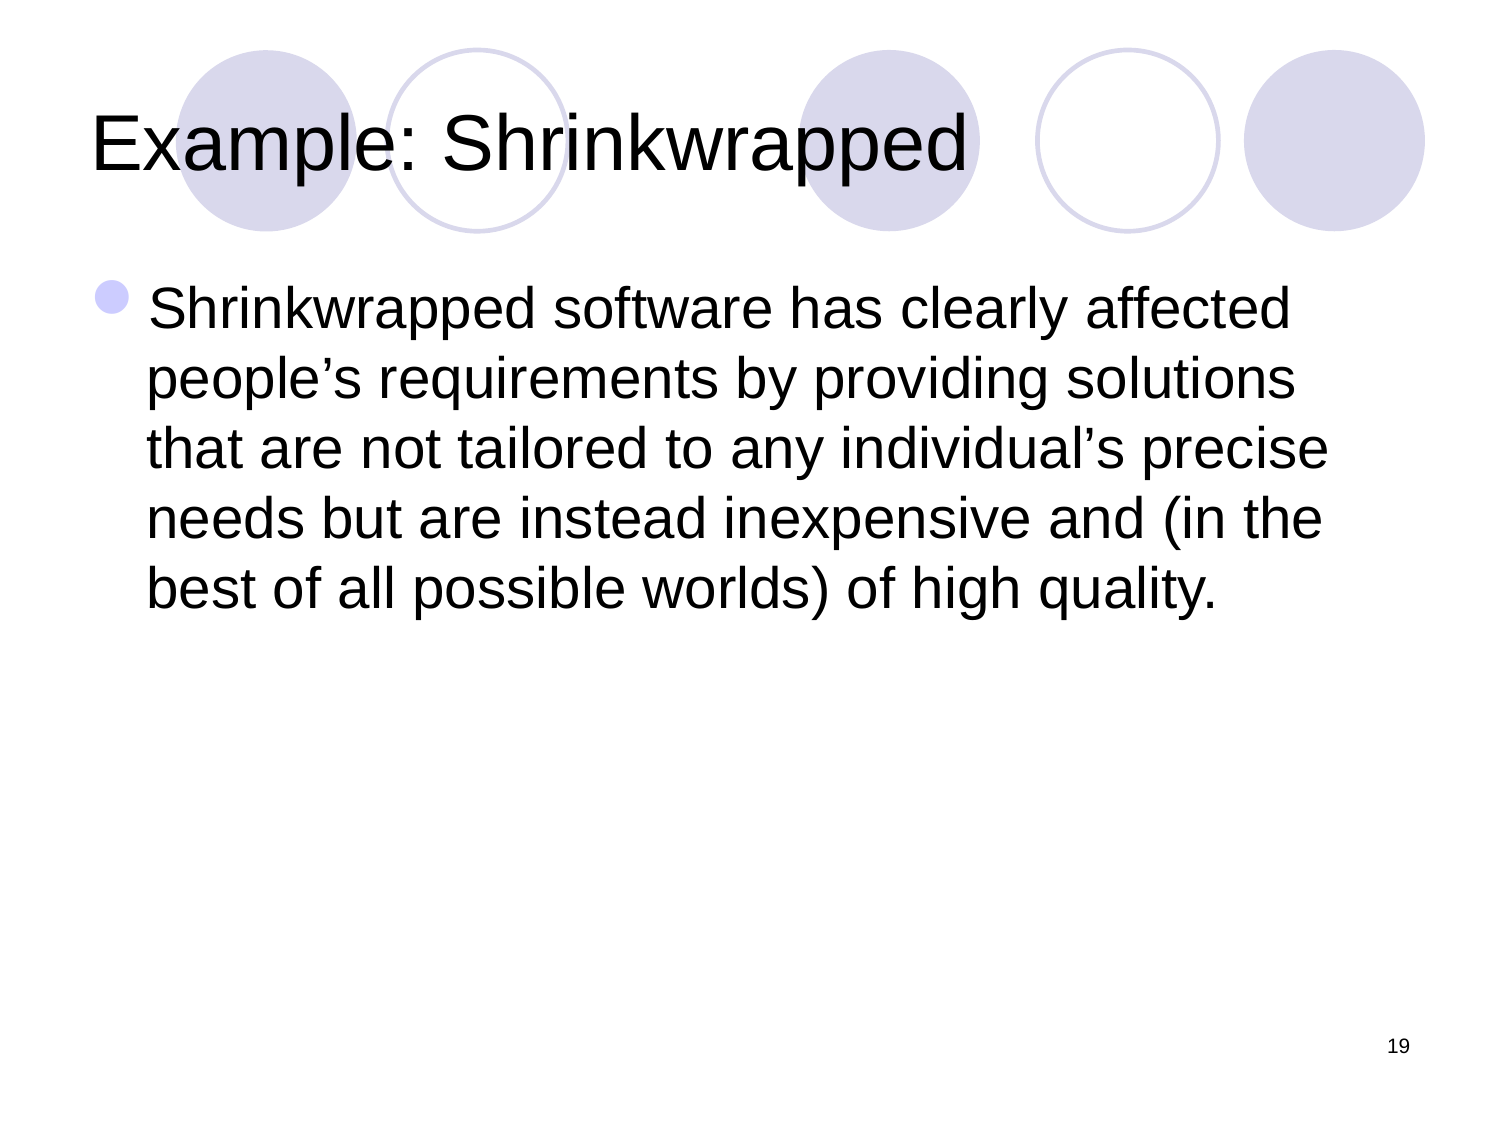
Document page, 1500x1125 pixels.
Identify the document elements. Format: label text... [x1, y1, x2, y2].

list Shrinkwrapped software has clearly affected people’s requirements by providing solutions that are not tailored to any individual’s precise needs but are instead inexpensive and (in the best of all possible worlds) of high quality. [75, 262, 1425, 1006]
title Example: Shrinkwrapped [75, 45, 1425, 233]
slide_number 19 [1074, 1025, 1425, 1100]
